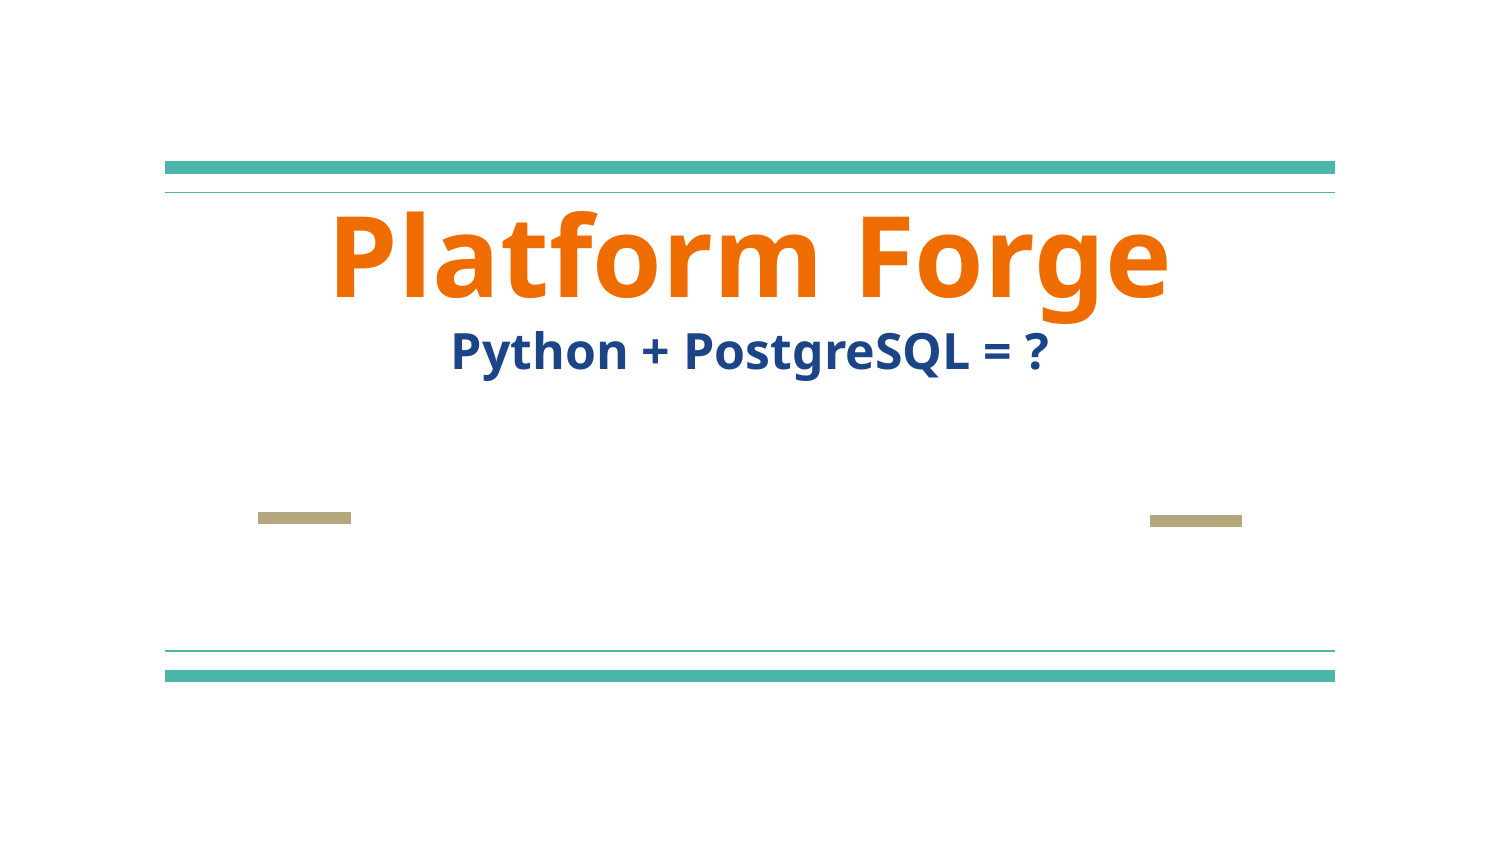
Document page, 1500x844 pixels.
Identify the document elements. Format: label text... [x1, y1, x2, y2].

title Platform Forge Python + PostgreSQL = ? [164, 287, 1336, 456]
